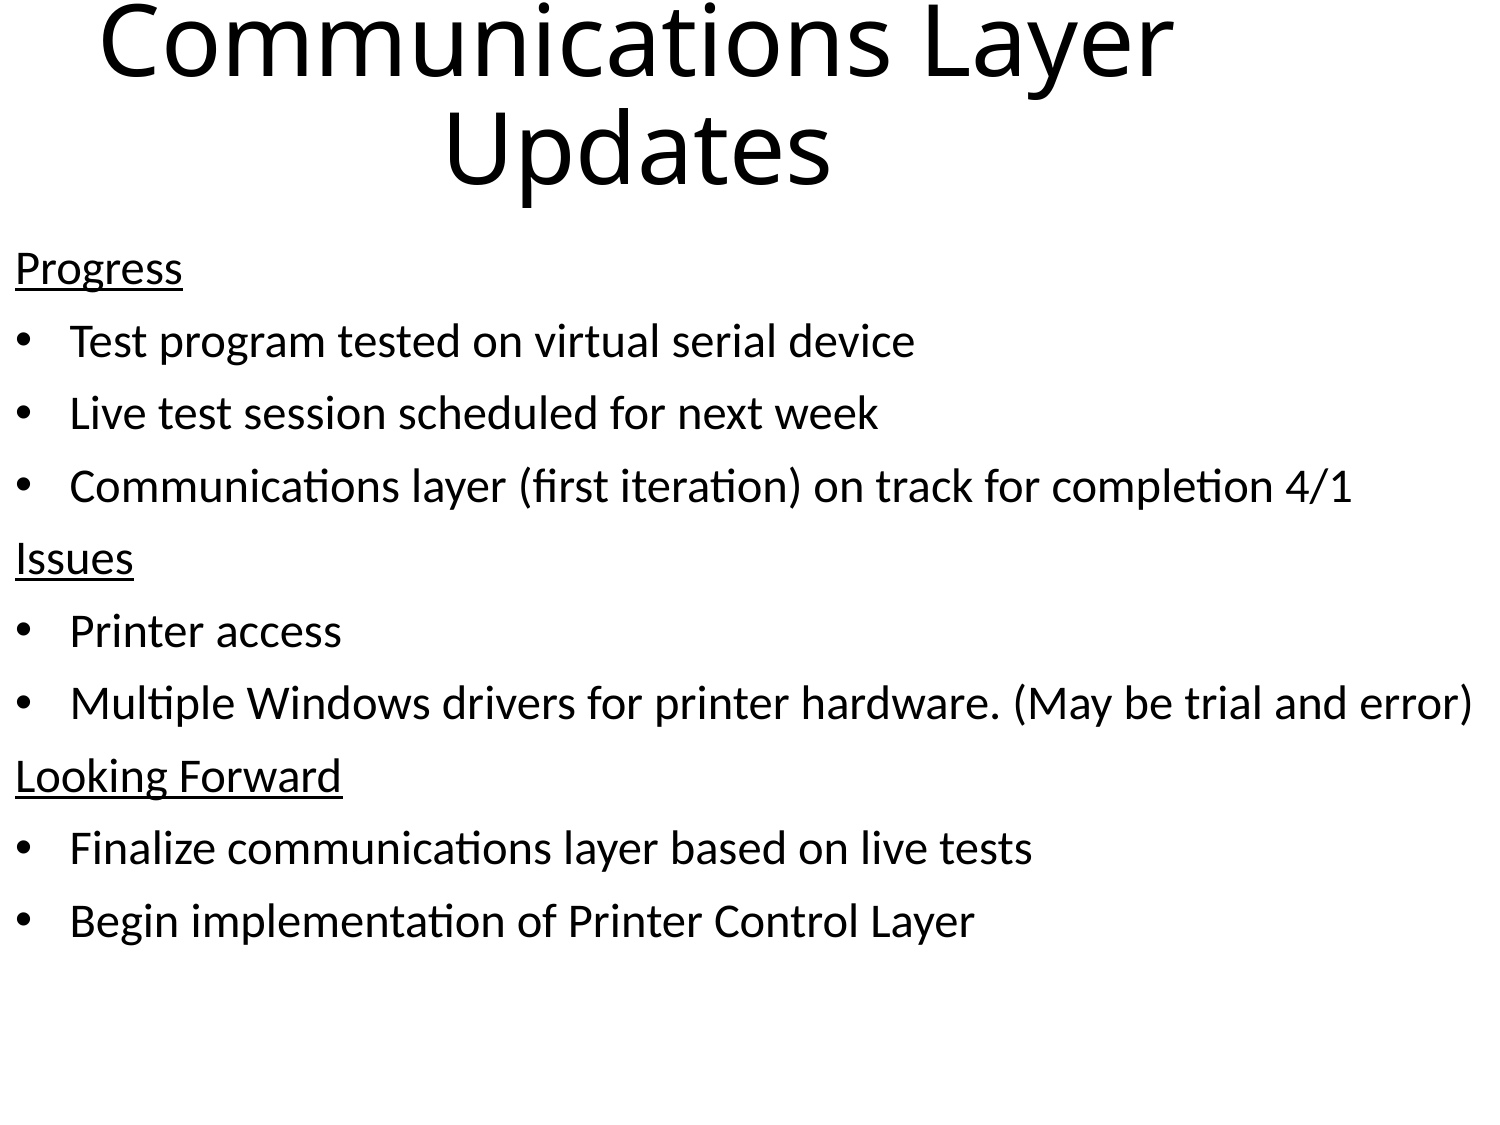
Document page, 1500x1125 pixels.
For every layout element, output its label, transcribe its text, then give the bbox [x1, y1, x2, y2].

title Communications Layer Updates [0, 0, 1275, 214]
subtitle Progress Test program tested on virtual serial device Live test session scheduled for next week Communications layer (first iteration) on track for completion 4/1 Issues Printer access Multiple Windows drivers for printer hardware. (May be trial and error) Looking Forward Finalize communications layer based on live tests Begin implementation of Printer Control Layer [0, 235, 1500, 1077]
